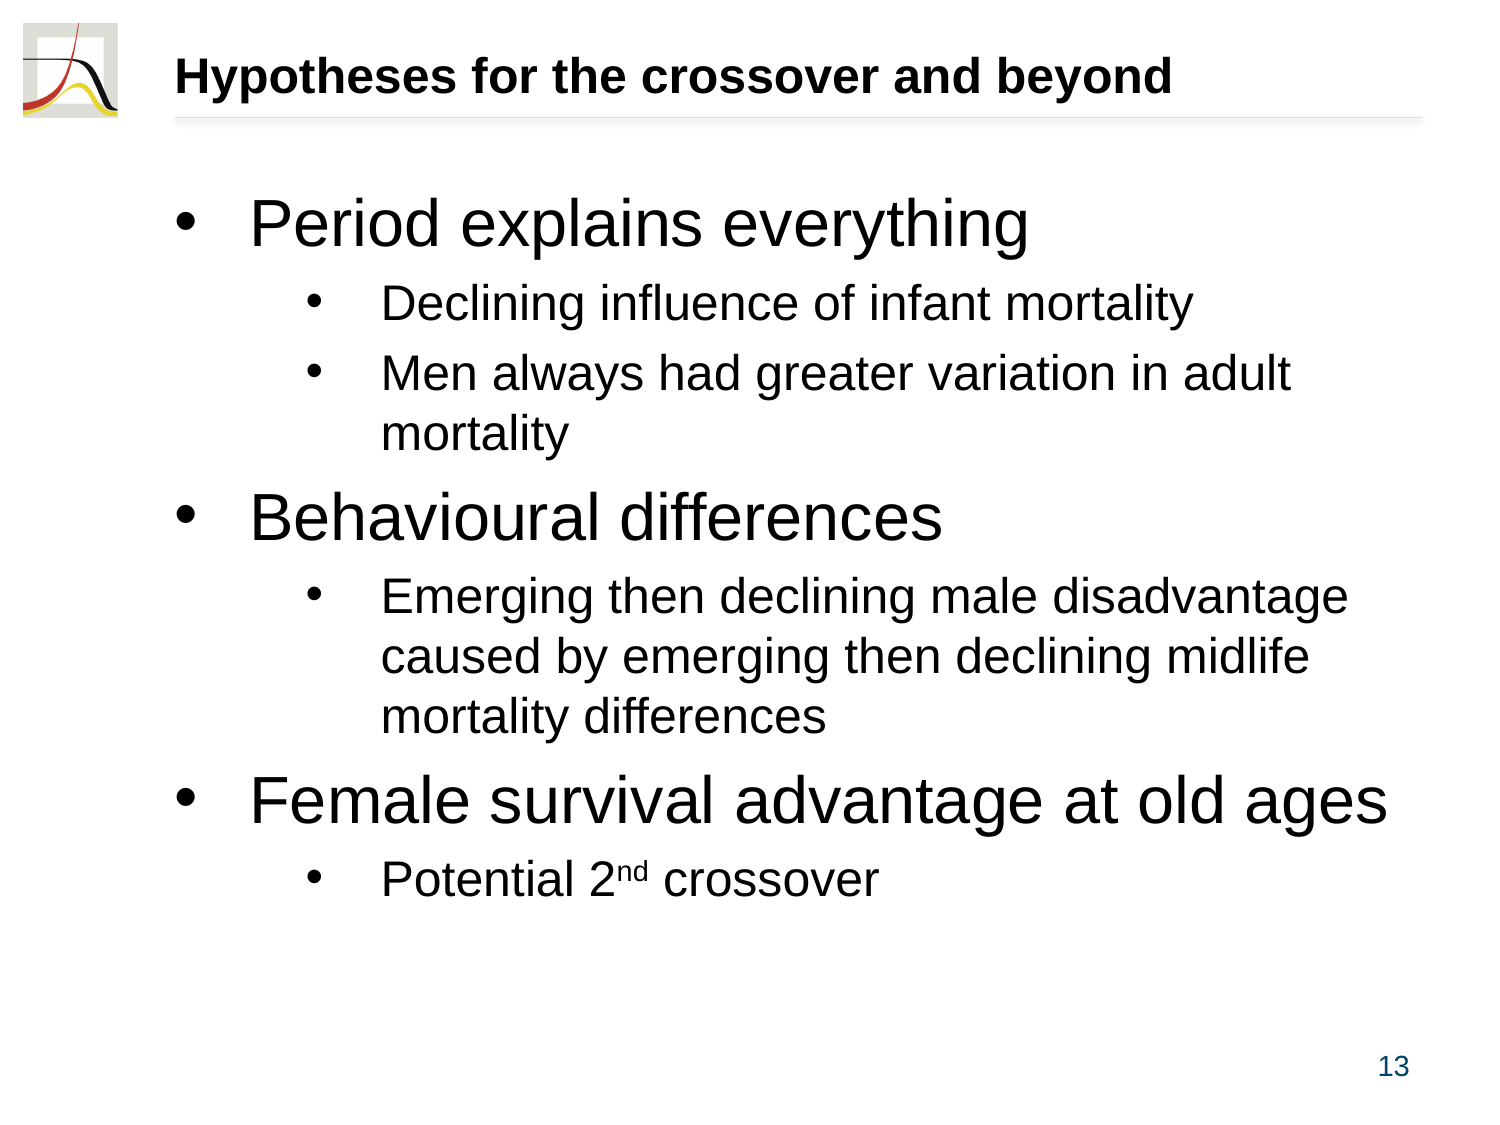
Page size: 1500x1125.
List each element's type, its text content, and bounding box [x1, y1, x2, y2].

picture [23, 23, 118, 118]
title Hypotheses for the crossover and beyond [159, 0, 1424, 148]
list Period explains everything Declining influence of infant mortality Men always had greater variation in adult mortality Behavioural differences Emerging then declining male disadvantage caused by emerging then declining midlife mortality differences Female survival advantage at old ages Potential 2nd crossover [159, 172, 1424, 916]
slide_number 13 [1074, 1039, 1426, 1118]
